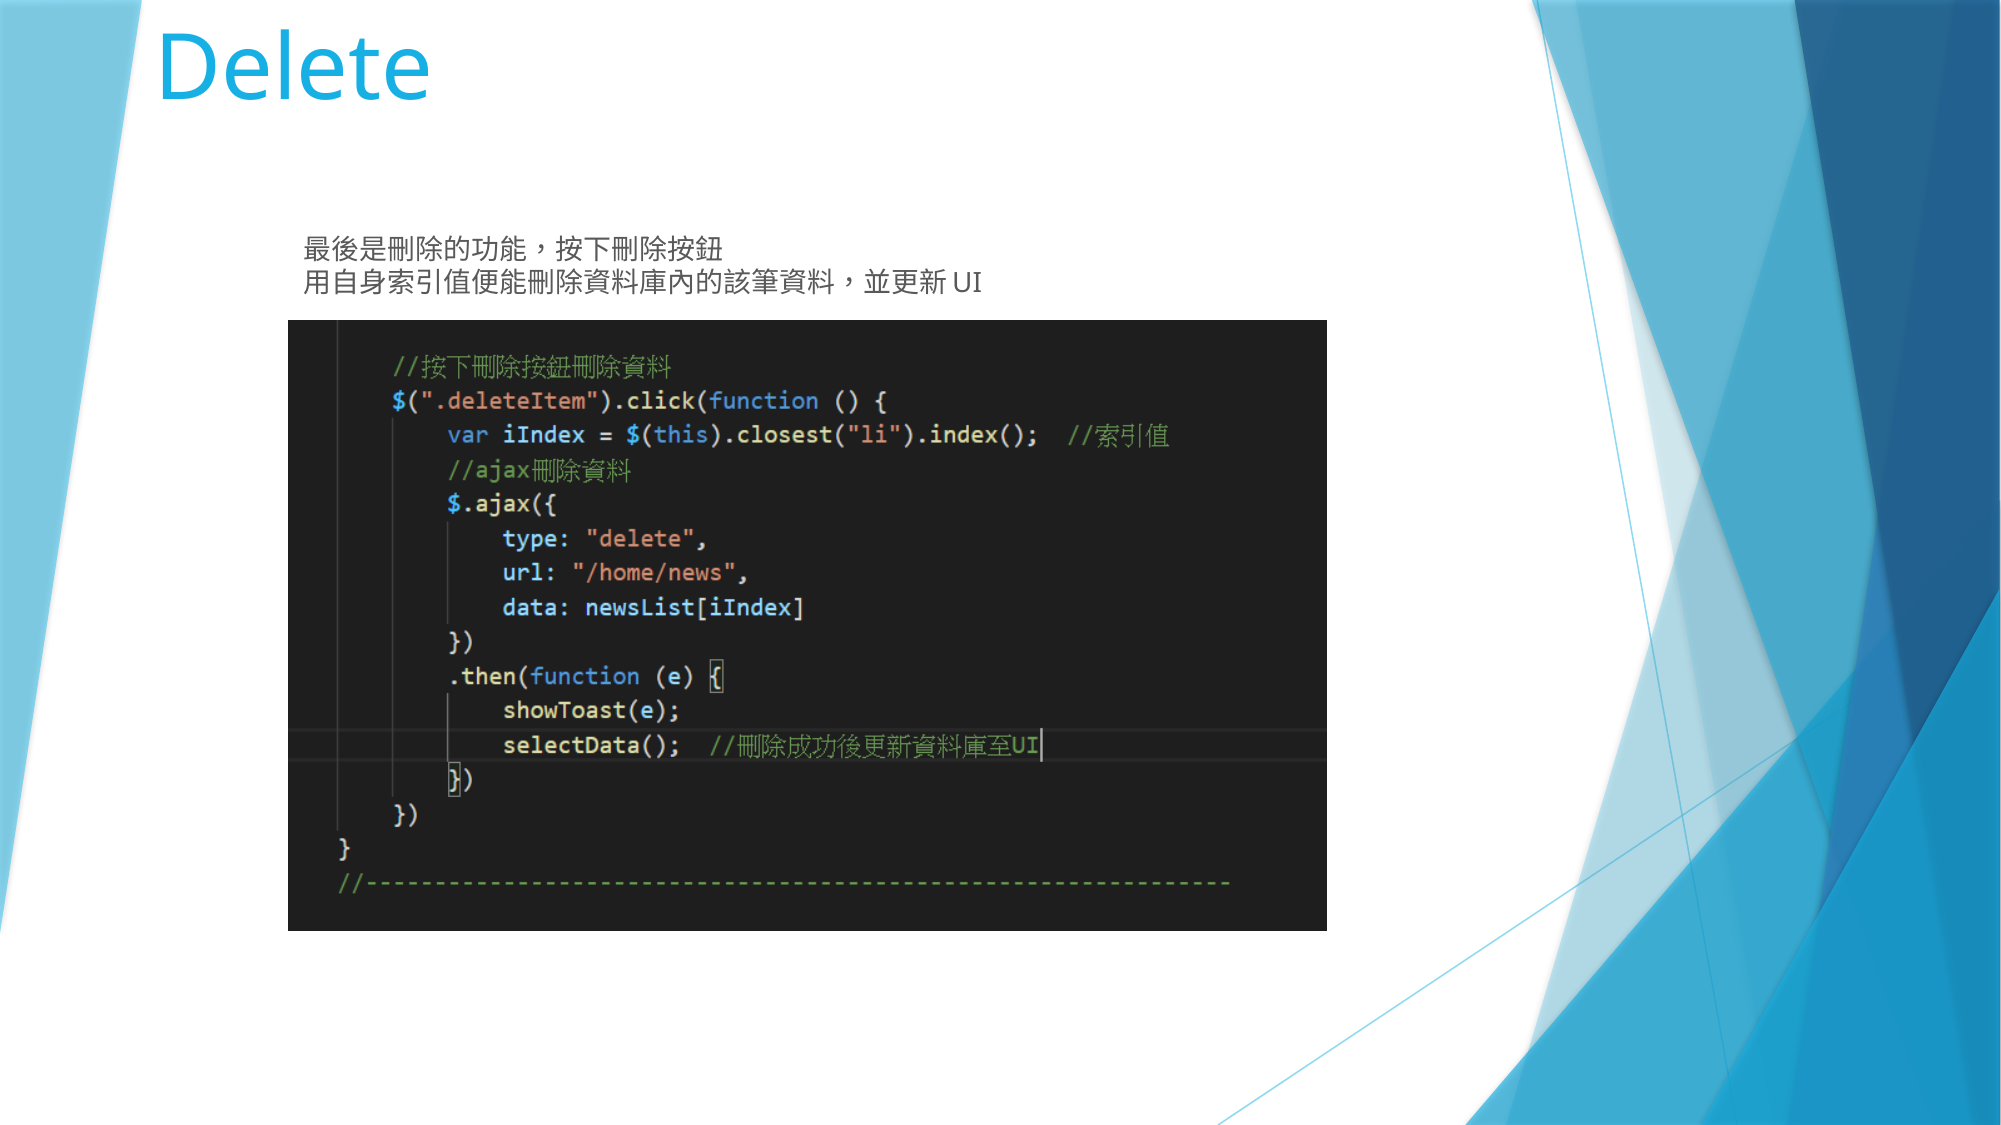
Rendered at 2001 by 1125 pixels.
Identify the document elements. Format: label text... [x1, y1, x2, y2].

title 最後是刪除的功能，按下刪除按鈕 用自身索引值便能刪除資料庫內的該筆資料，並更新UI [288, 223, 1548, 306]
picture [288, 320, 1327, 932]
text_box Delete [139, 0, 686, 126]
